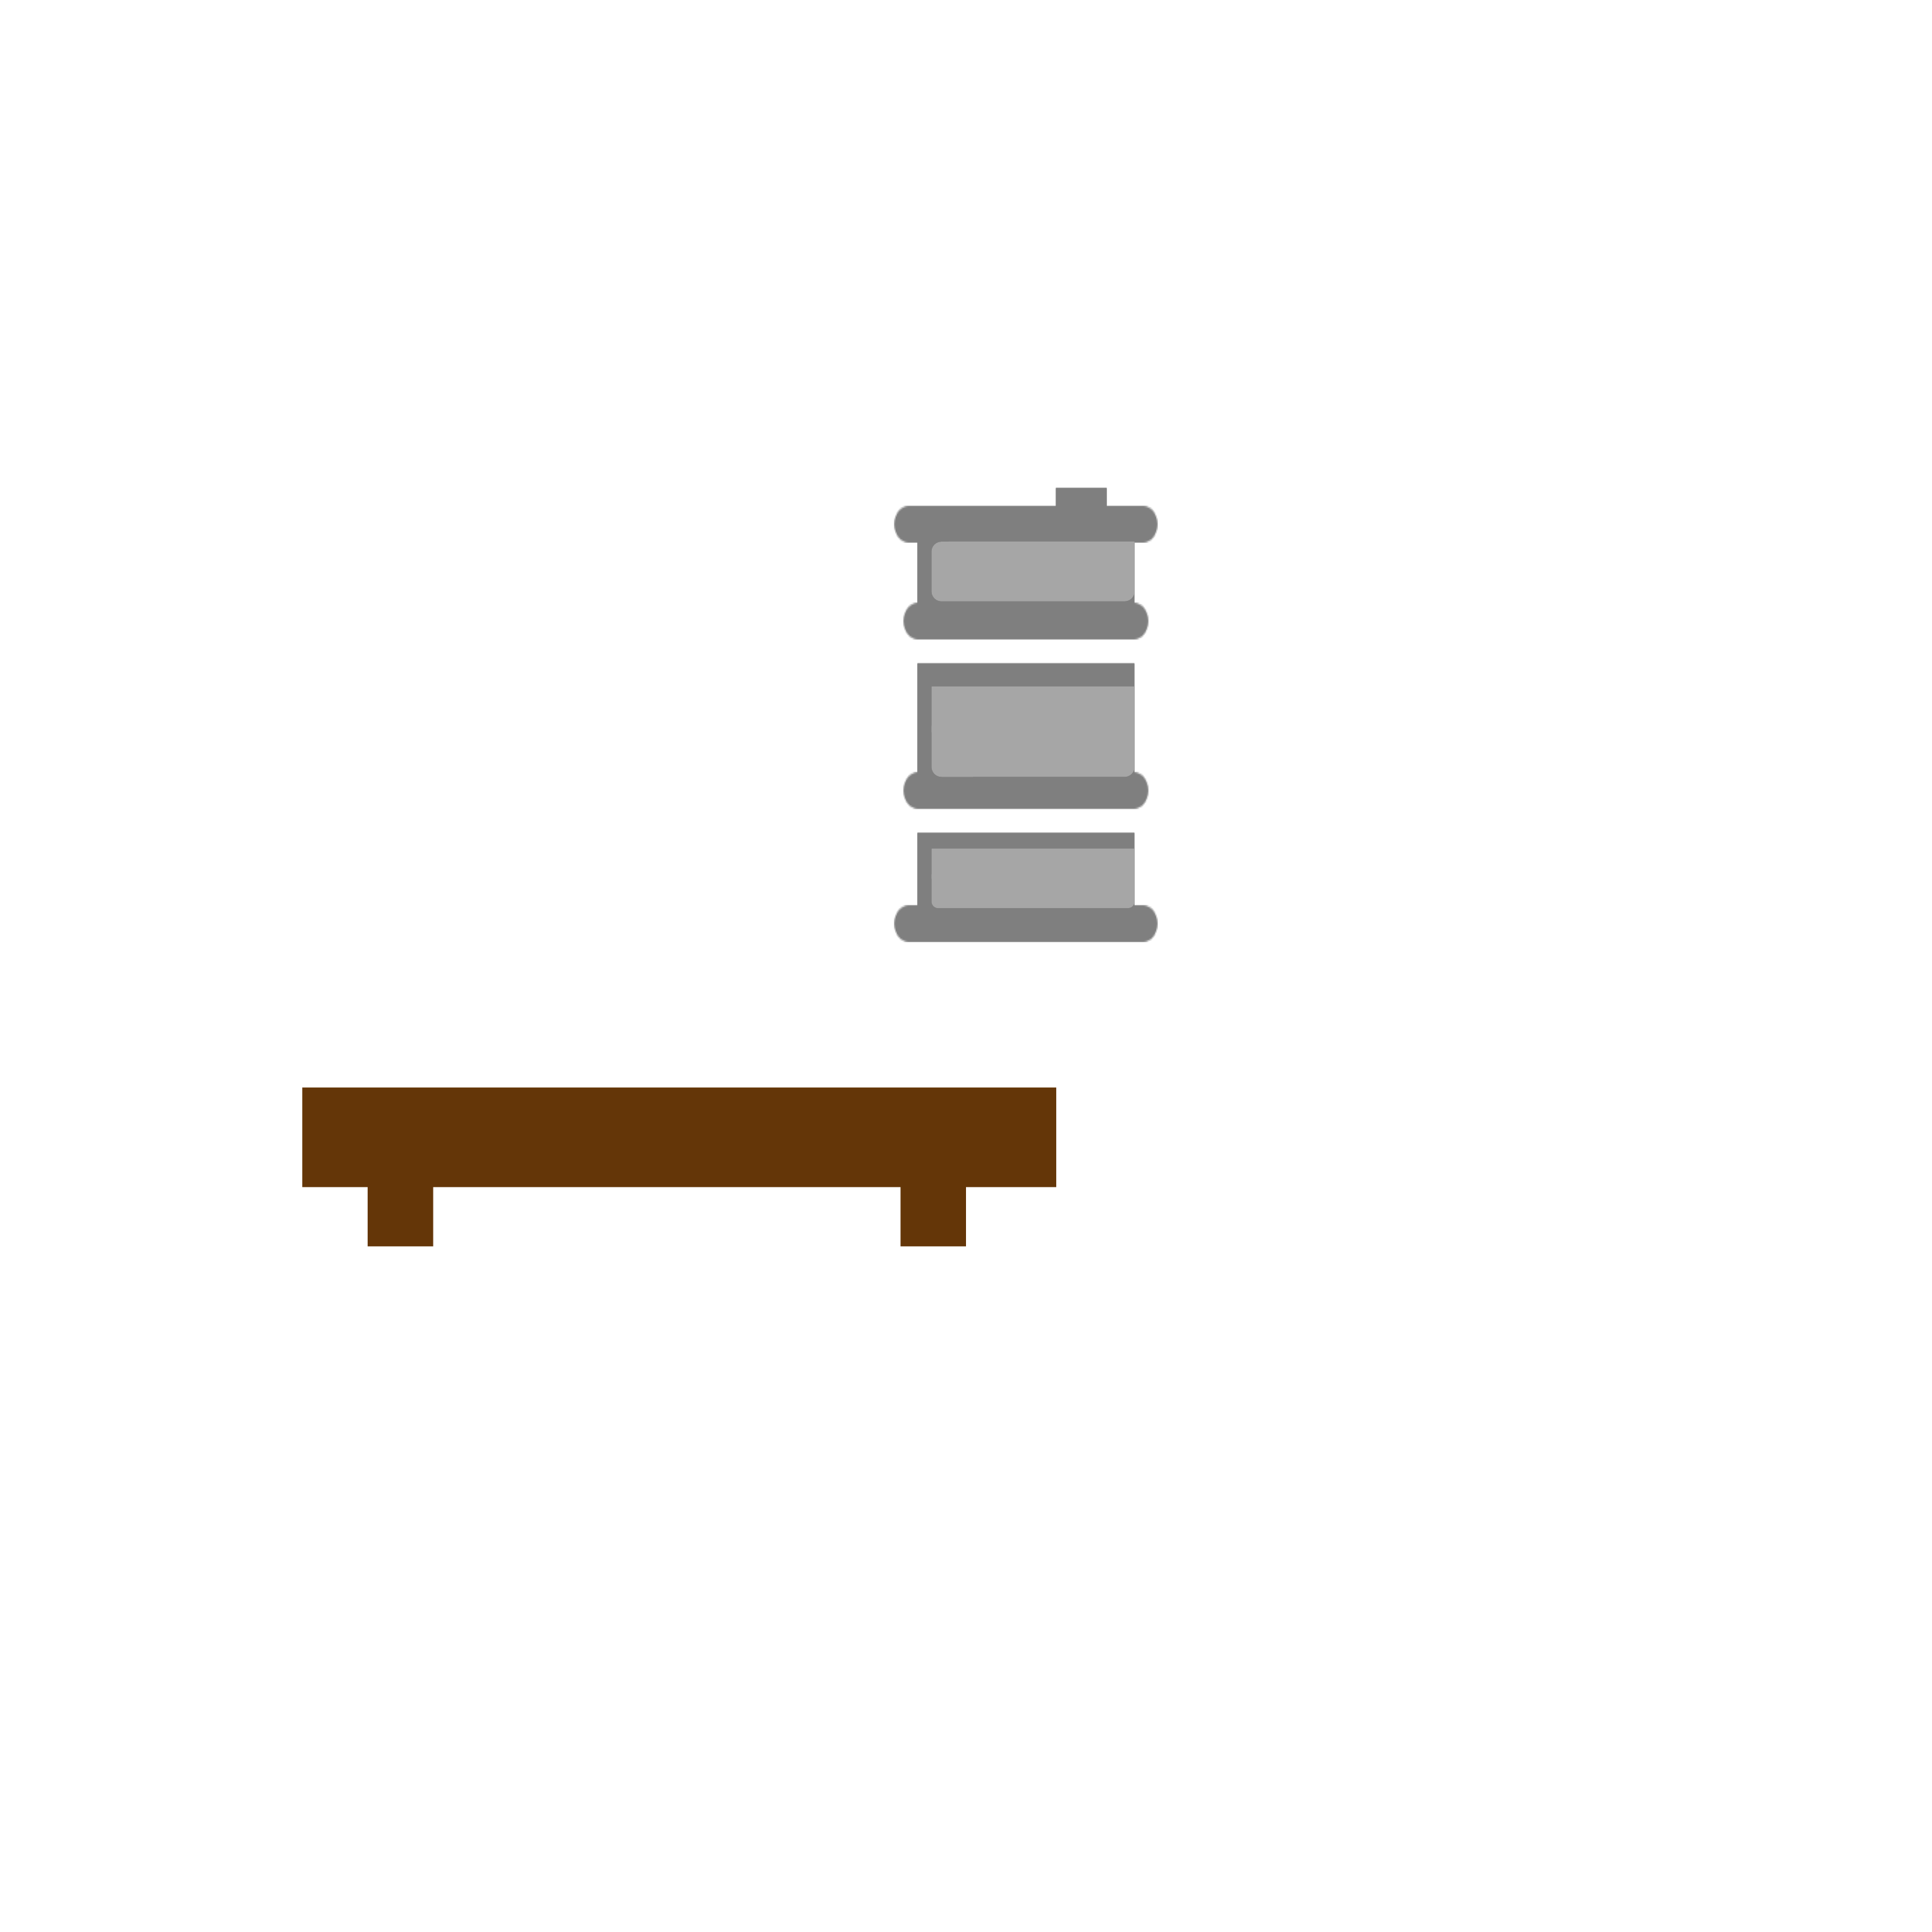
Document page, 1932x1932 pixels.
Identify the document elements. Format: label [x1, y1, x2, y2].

text_box [301, 1086, 1057, 1188]
text_box [931, 848, 1135, 909]
text_box [931, 686, 1135, 777]
text_box [366, 1188, 434, 1247]
picture [807, 421, 1251, 1003]
text_box [900, 1188, 967, 1247]
